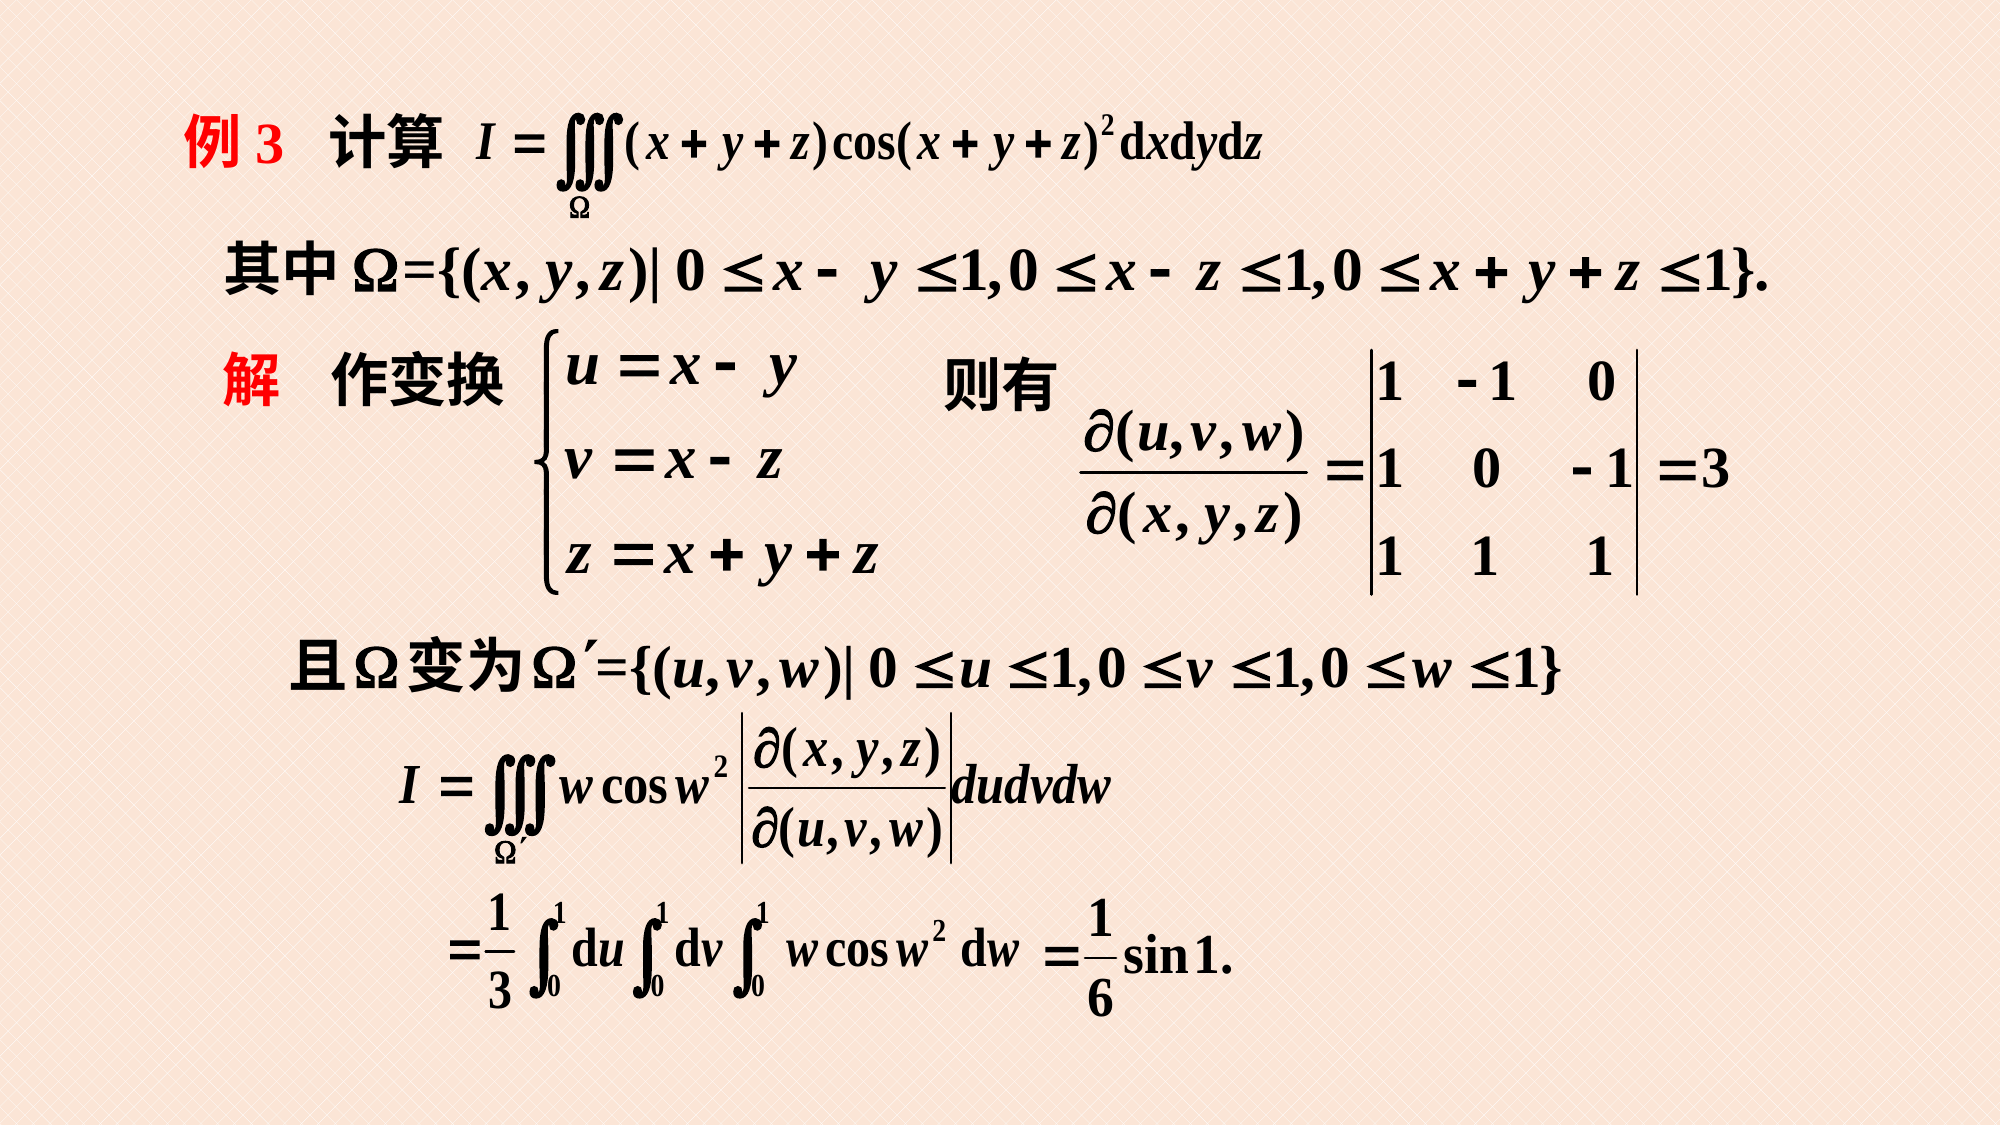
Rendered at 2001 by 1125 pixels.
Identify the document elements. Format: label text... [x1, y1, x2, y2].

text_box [1032, 878, 1243, 1030]
text_box 解 [207, 335, 296, 421]
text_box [438, 873, 1031, 1022]
text_box 作变换 [315, 335, 520, 421]
text_box 例3 计算 [168, 98, 460, 183]
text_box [280, 627, 1571, 712]
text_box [1070, 336, 1743, 605]
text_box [343, 234, 1778, 317]
text_box 则有 [928, 340, 1070, 426]
slide_number [1412, 1042, 1863, 1103]
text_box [521, 317, 894, 605]
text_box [466, 91, 1274, 228]
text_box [389, 712, 1123, 874]
text_box 其中 [208, 224, 355, 310]
